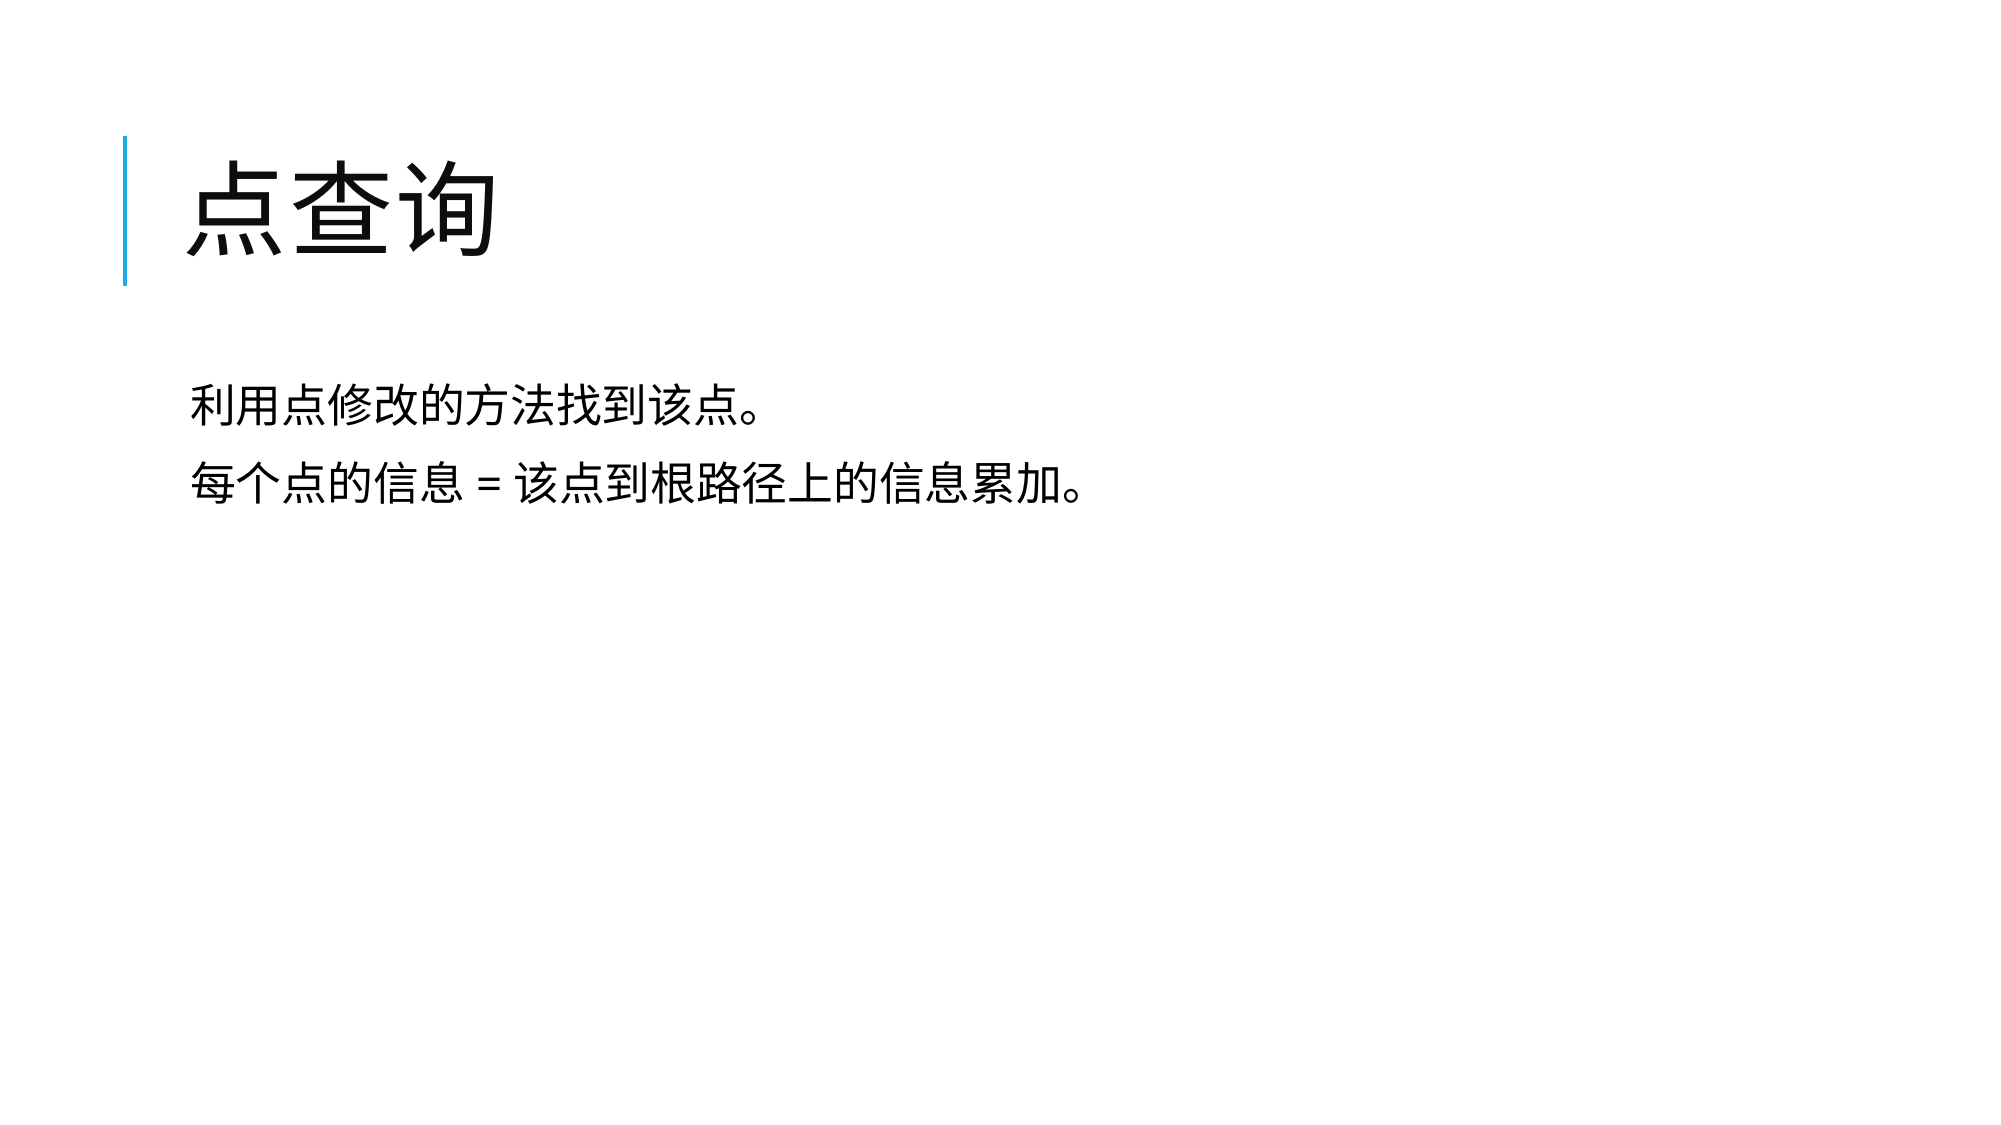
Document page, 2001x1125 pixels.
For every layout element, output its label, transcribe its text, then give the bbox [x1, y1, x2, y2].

title 点查询 [168, 96, 1763, 342]
list 利用点修改的方法找到该点。 每个点的信息=该点到根路径上的信息累加。 [168, 375, 1763, 1035]
